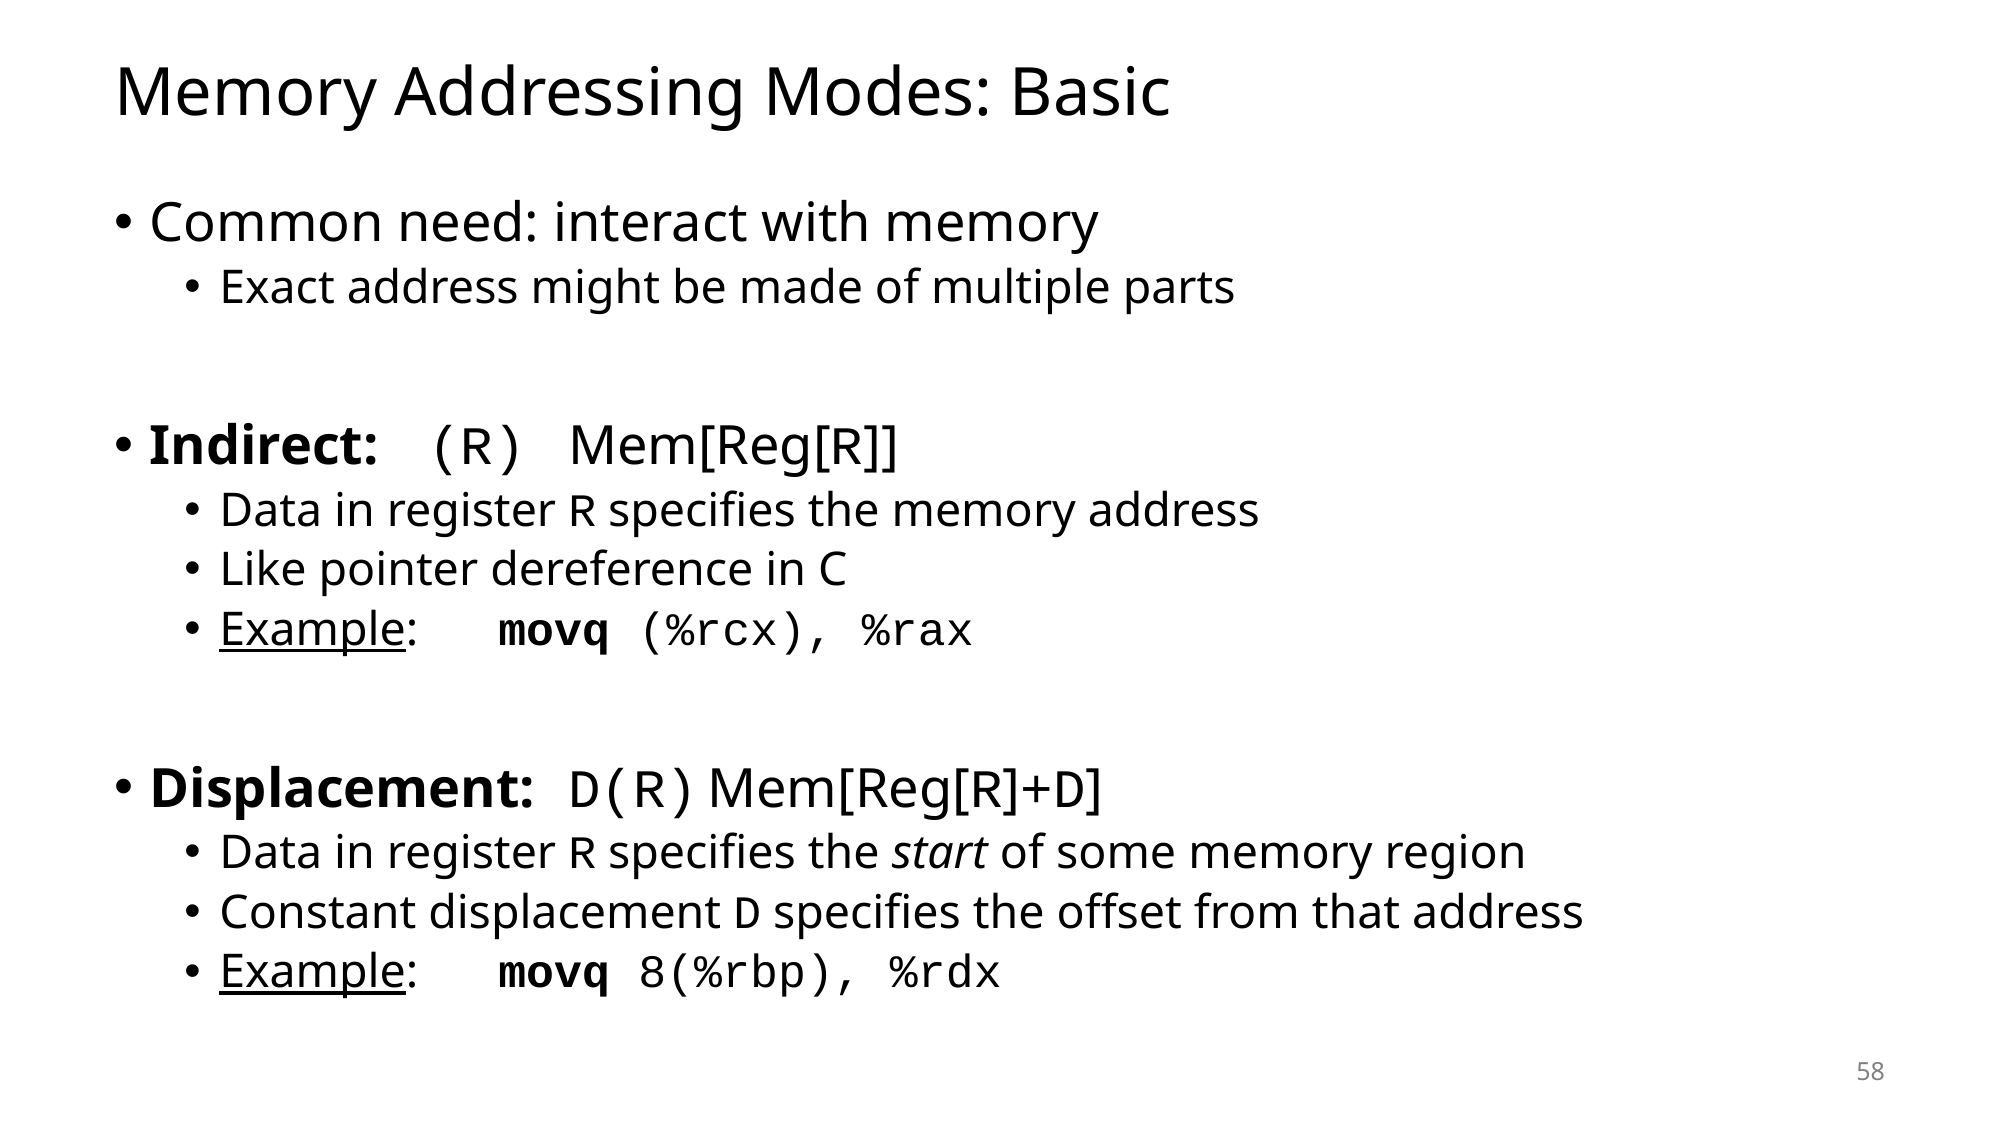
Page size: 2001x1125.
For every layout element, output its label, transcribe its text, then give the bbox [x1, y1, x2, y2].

title Memory Addressing Modes: Basic [99, 37, 1900, 150]
slide_number 58 [1433, 1042, 1900, 1103]
list Common need: interact with memory Exact address might be made of multiple parts Indirect: (R) Mem[Reg[R]] Data in register R specifies the memory address Like pointer dereference in C Example: movq (%rcx), %rax Displacement: D(R) Mem[Reg[R]+D] Data in register R specifies the start of some memory region Constant displacement D specifies the offset from that address Example: movq 8(%rbp), %rdx [99, 187, 1900, 1013]
